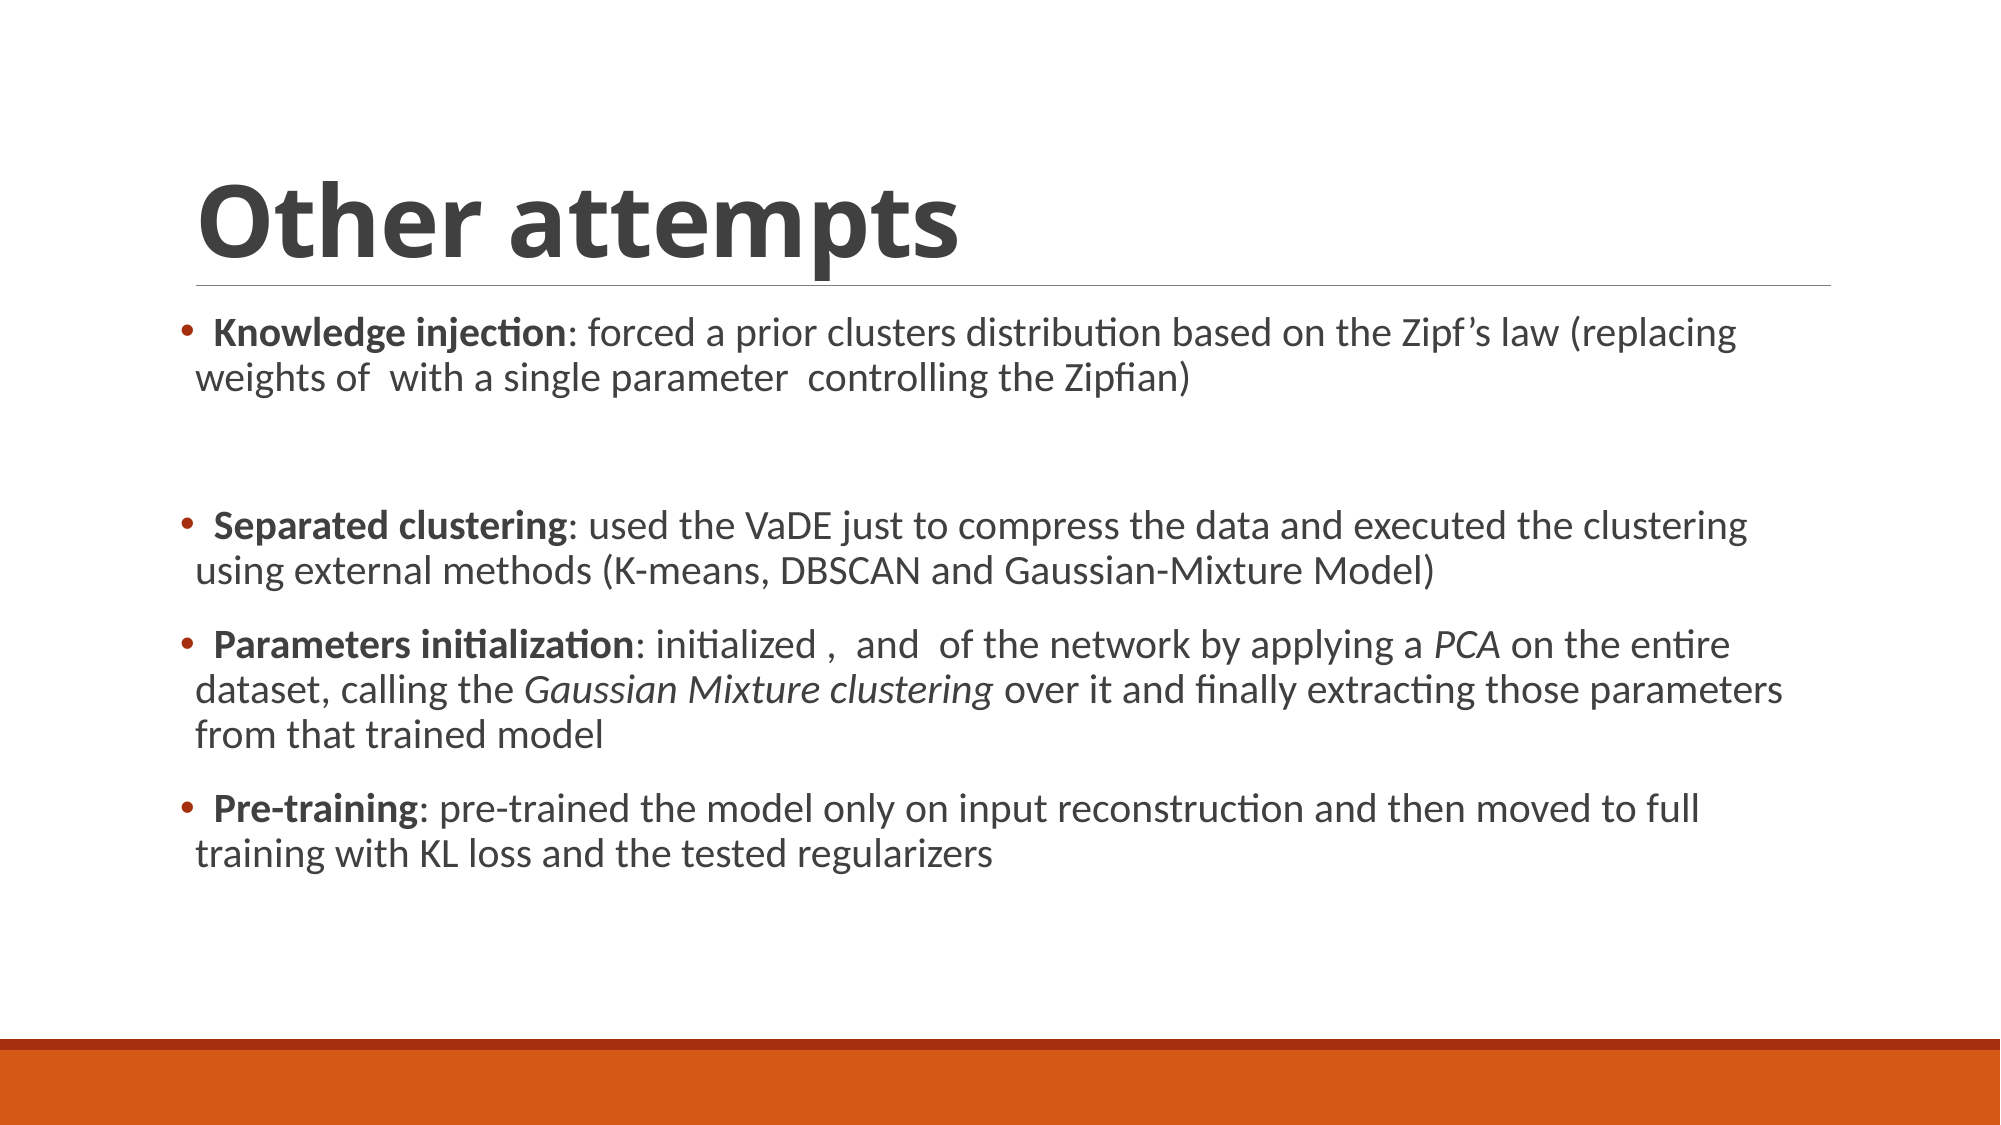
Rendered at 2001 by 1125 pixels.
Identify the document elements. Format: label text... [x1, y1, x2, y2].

title Other attempts [180, 47, 1830, 285]
